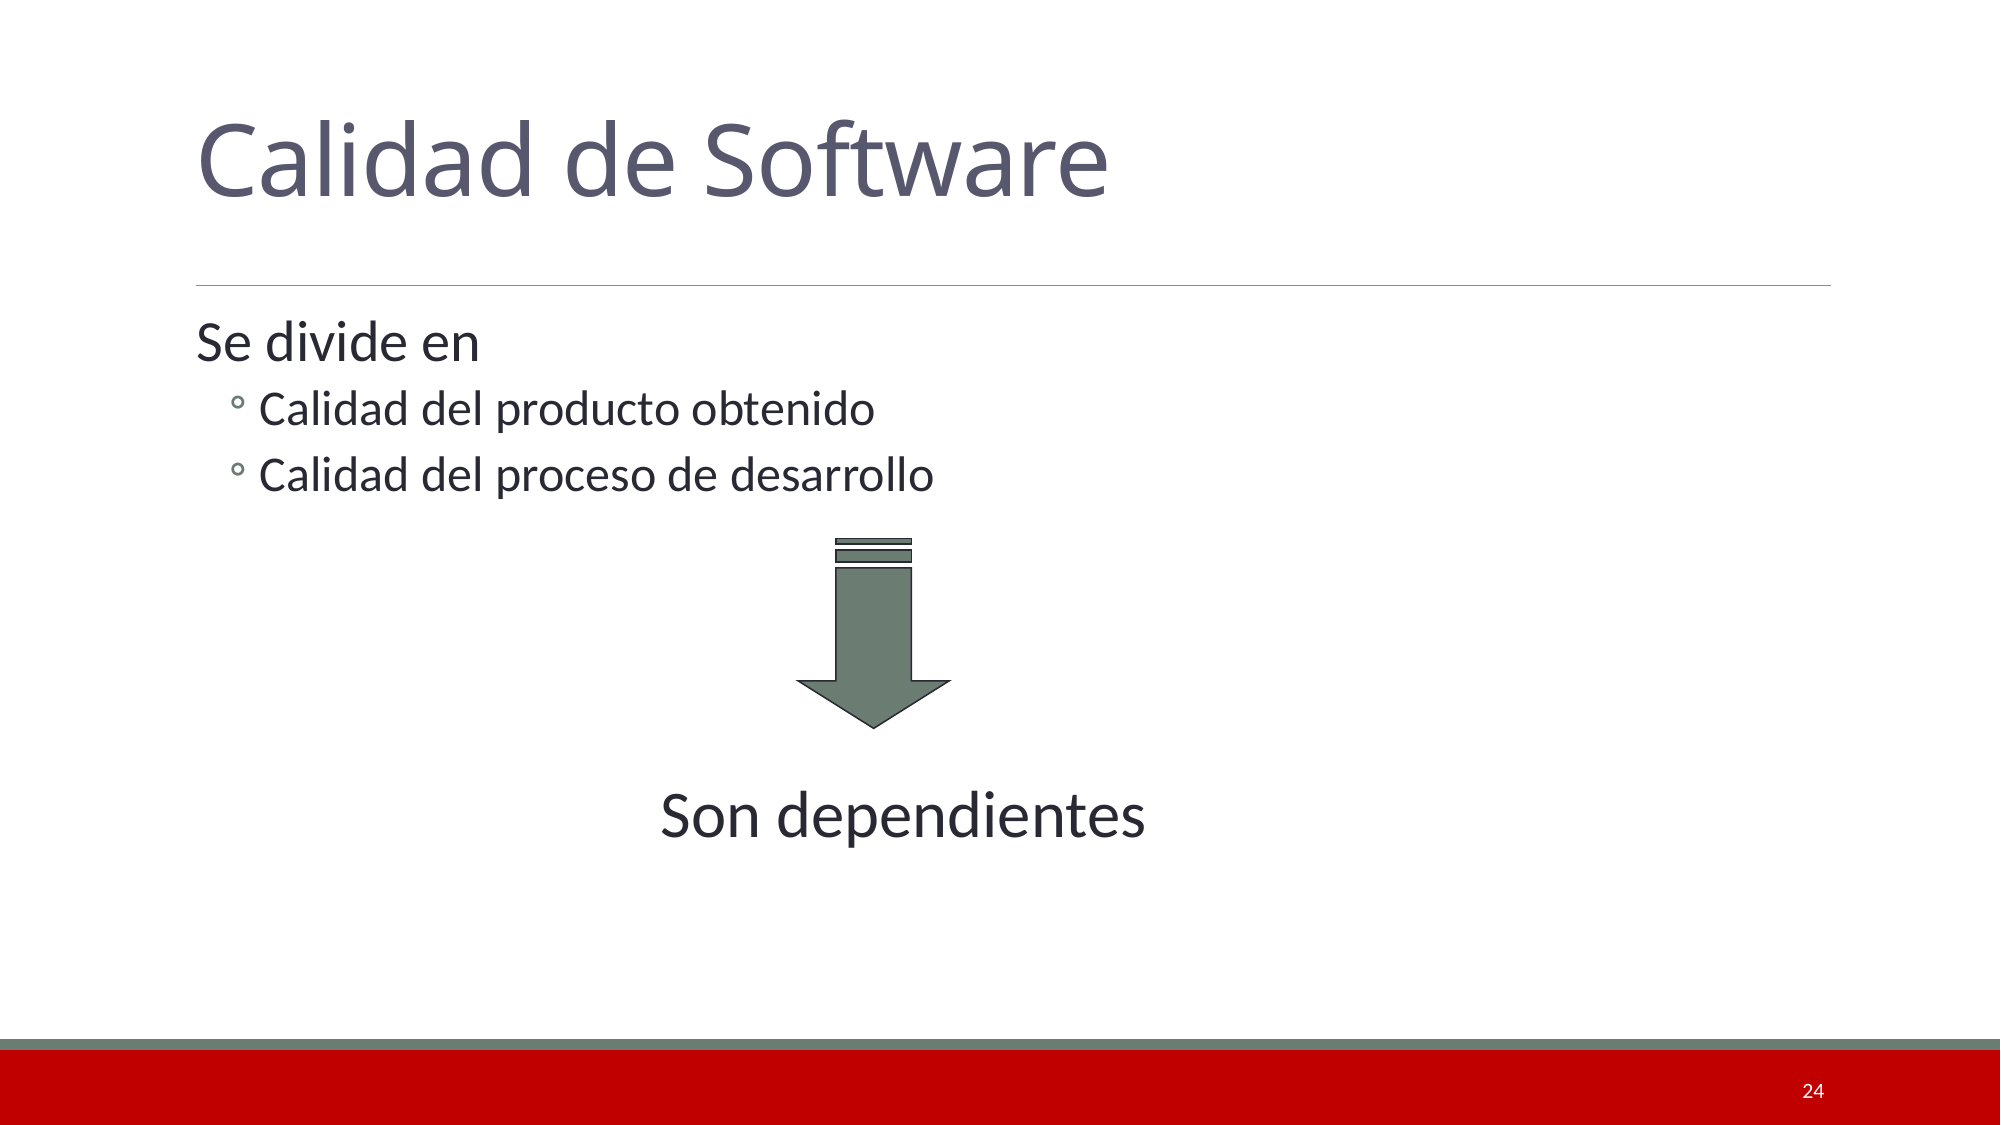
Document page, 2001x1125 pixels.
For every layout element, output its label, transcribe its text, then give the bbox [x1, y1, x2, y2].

list Se divide en Calidad del producto obtenido Calidad del proceso de desarrollo [196, 303, 1847, 964]
text_box [835, 550, 912, 563]
text_box [798, 567, 950, 729]
text_box Son dependientes [645, 763, 1178, 858]
slide_number 24 [1624, 1059, 1840, 1120]
text_box [835, 538, 912, 545]
title Calidad de Software [180, 47, 1830, 285]
